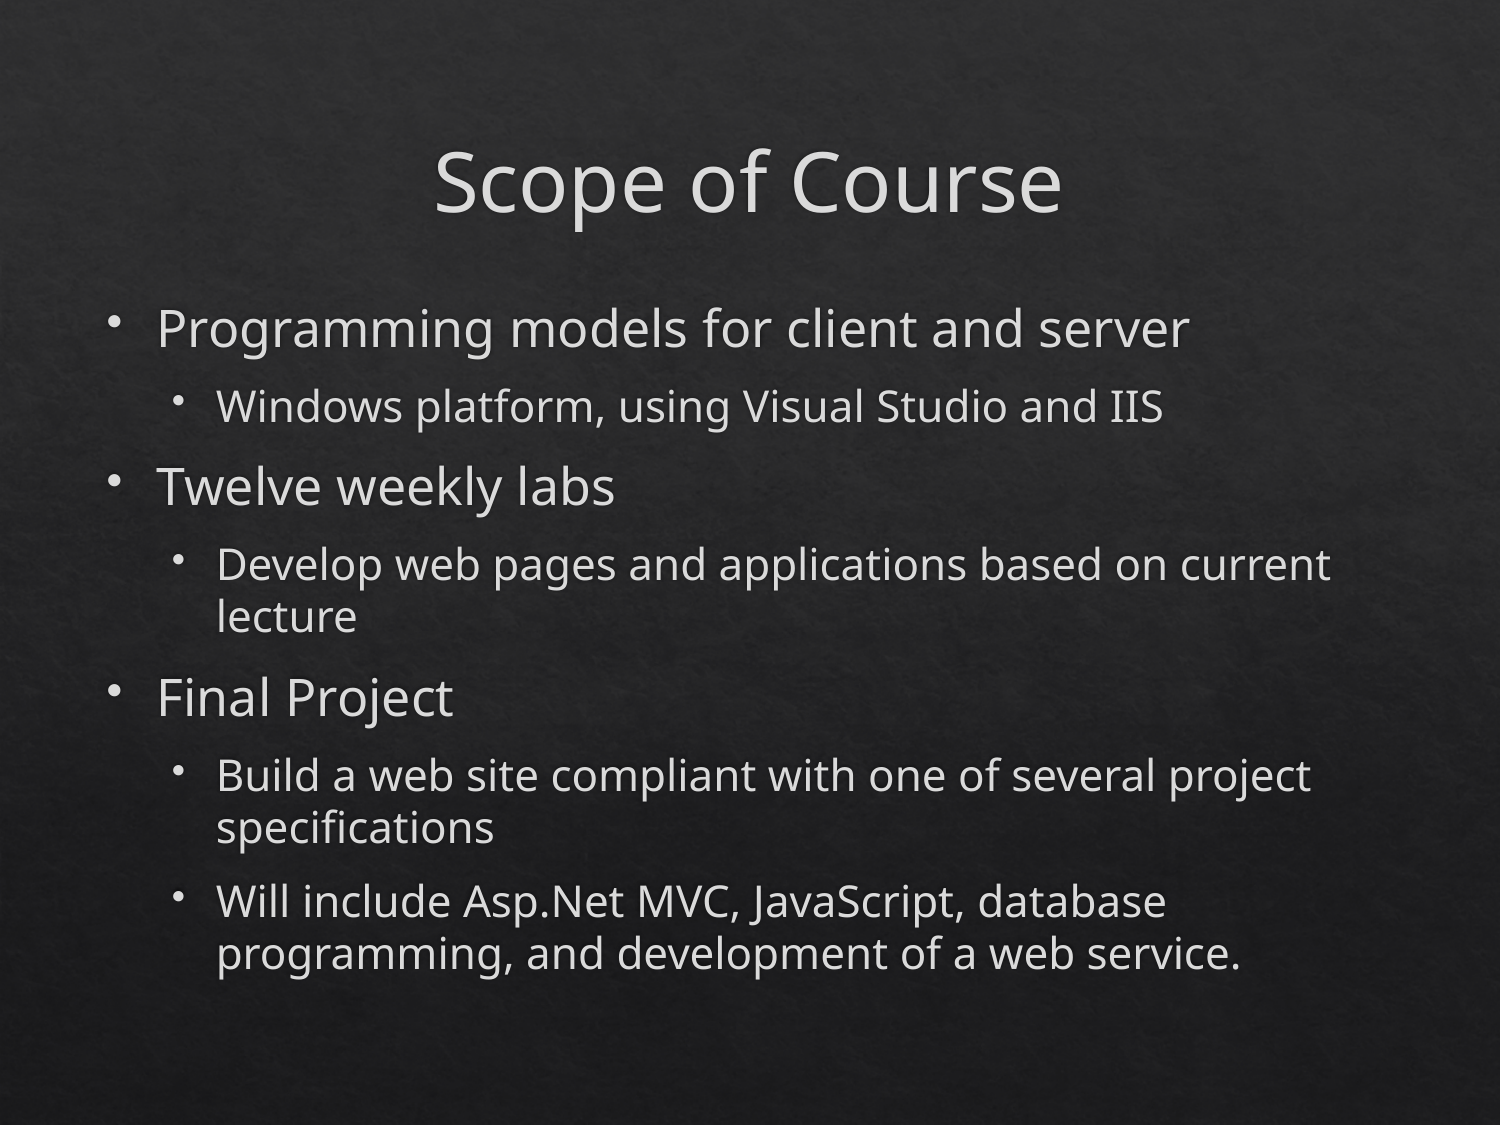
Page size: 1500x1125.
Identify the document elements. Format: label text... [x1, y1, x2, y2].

list Programming models for client and server Windows platform, using Visual Studio and IIS Twelve weekly labs Develop web pages and applications based on current lecture Final Project Build a web site compliant with one of several project specifications Will include Asp.Net MVC, JavaScript, database programming, and development of a web service. [87, 287, 1400, 988]
title Scope of Course [112, 99, 1387, 260]
